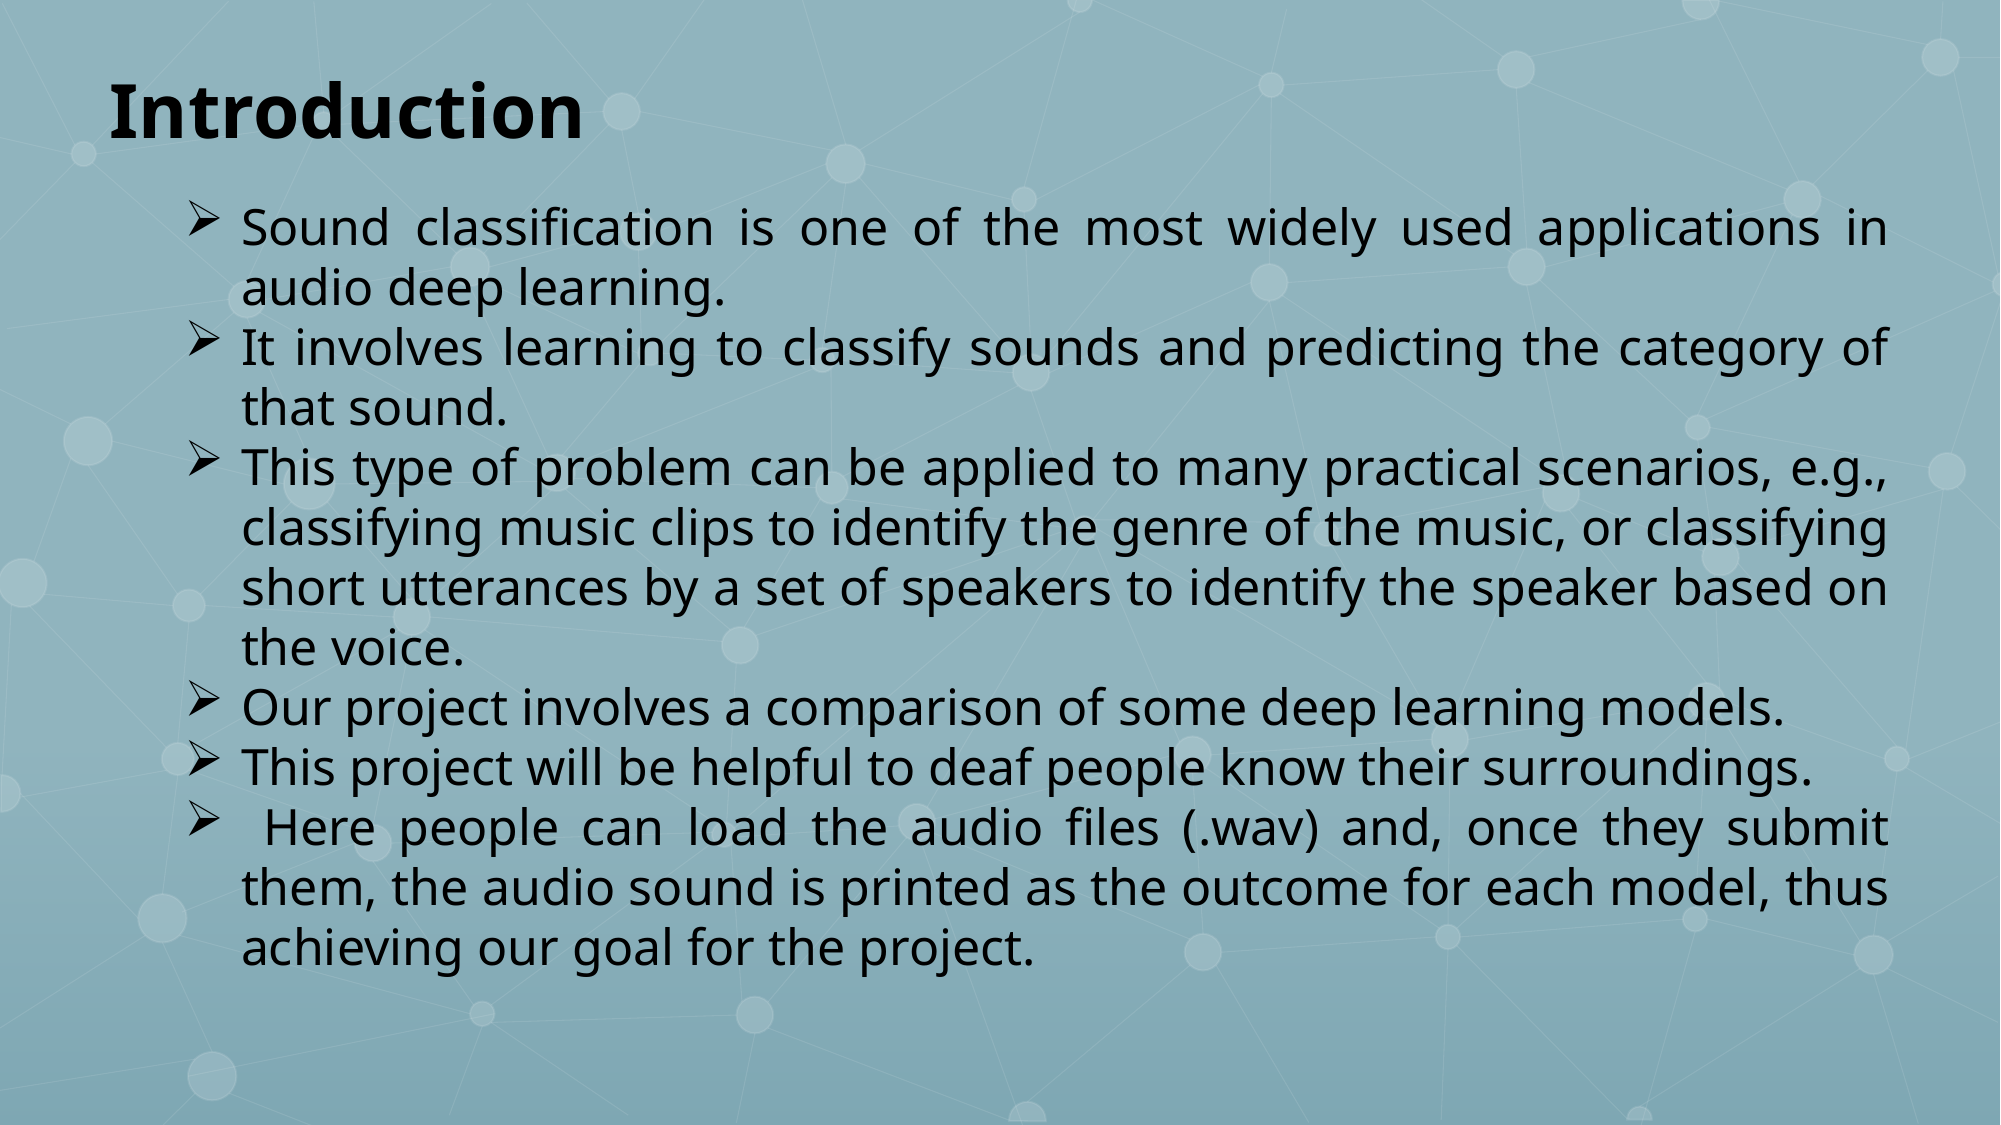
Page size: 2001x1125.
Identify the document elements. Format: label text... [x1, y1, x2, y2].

text_box Introduction [94, 55, 1054, 161]
text_box Sound classification is one of the most widely used applications in audio deep learning. It involves learning to classify sounds and predicting the category of that sound. This type of problem can be applied to many practical scenarios, e.g., classifying music clips to identify the genre of the music, or classifying short utterances by a set of speakers to identify the speaker based on the voice. Our project involves a comparison of some deep learning models. This project will be helpful to deaf people know their surroundings. Here people can load the audio files (.wav) and, once they submit them, the audio sound is printed as the outcome for each model, thus achieving our goal for the project. [94, 187, 1906, 983]
